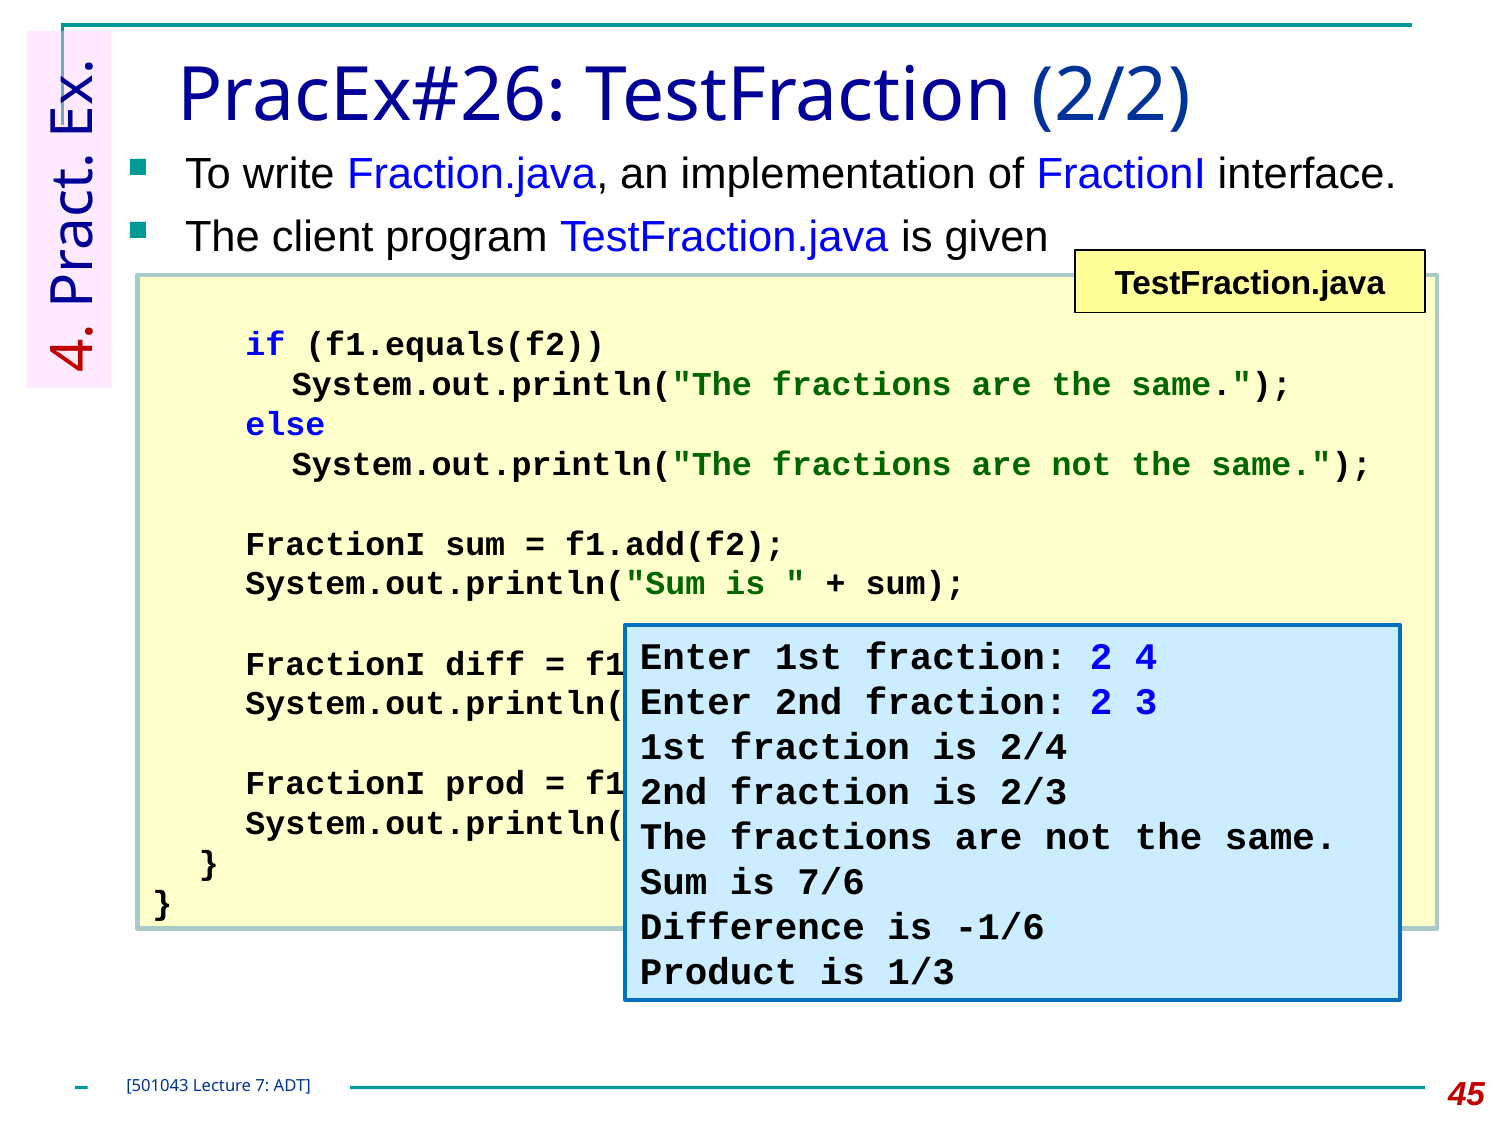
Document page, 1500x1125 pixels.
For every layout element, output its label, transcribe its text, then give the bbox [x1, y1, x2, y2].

text_box [501043 Lecture 7: ADT] [87, 1074, 350, 1100]
slide_number 45 [1400, 1065, 1500, 1125]
title PracEx#26: TestFraction (2/2) [162, 37, 1463, 168]
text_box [137, 249, 1438, 937]
text_box 4. Pract. Ex. [26, 30, 112, 388]
text_box Enter 1st fraction: 2 4 Enter 2nd fraction: 2 3 1st fraction is 2/4 2nd fraction is 2/3 The fractions are not the same. Sum is 7/6 Difference is -1/6 Product is 1/3 [623, 946, 1402, 1002]
list To write Fraction.java, an implementation of FractionI interface. The client program TestFraction.java is given [112, 137, 1426, 276]
